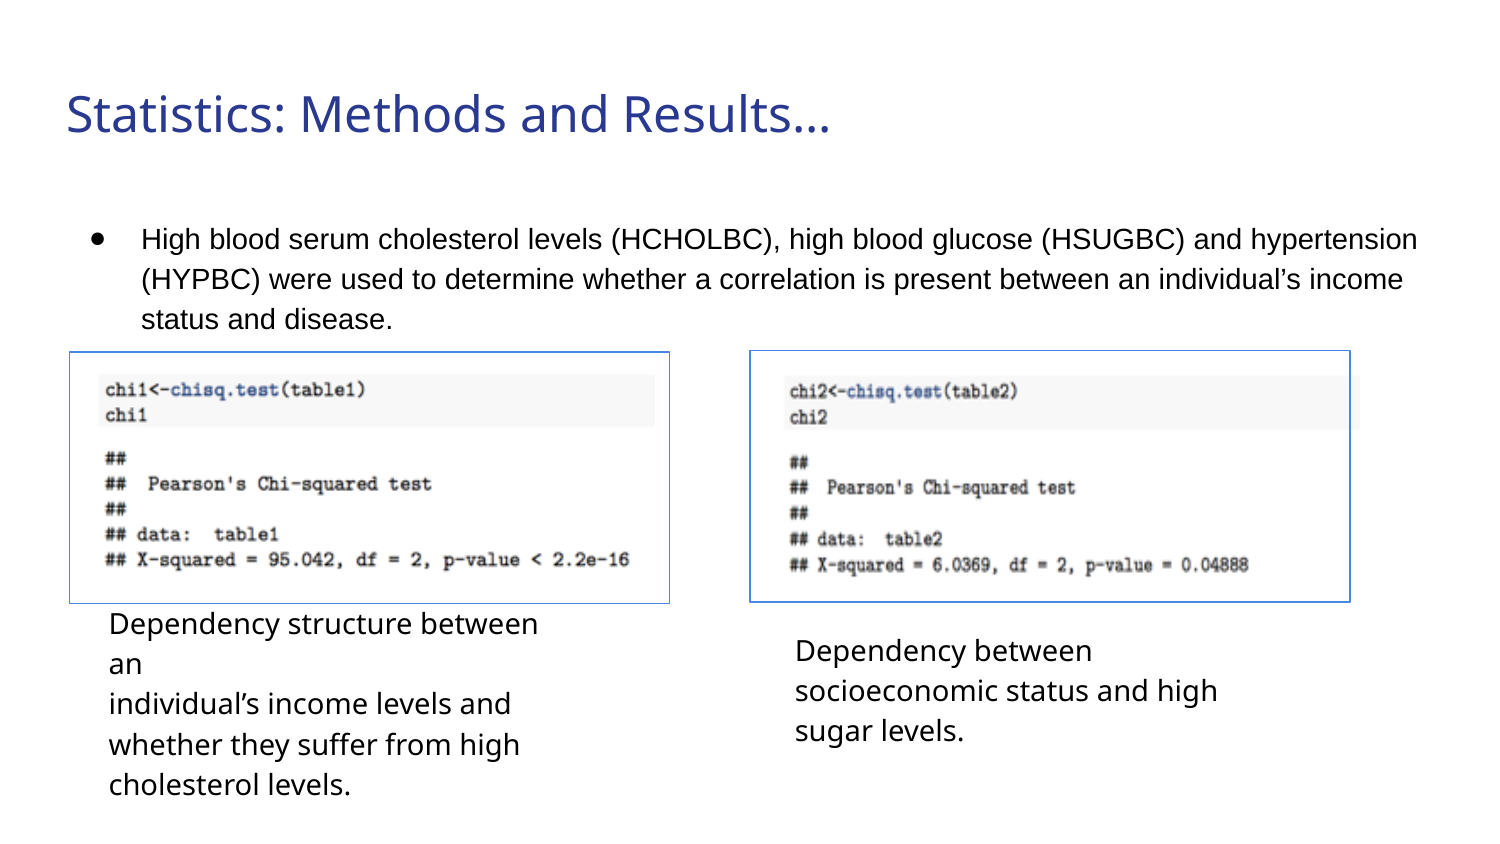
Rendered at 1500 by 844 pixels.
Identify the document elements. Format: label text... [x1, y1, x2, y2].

title Statistics: Methods and Results... [51, 67, 1449, 166]
text_box Dependency between socioeconomic status and high sugar levels. [779, 625, 1272, 750]
text_box High blood serum cholesterol levels (HCHOLBC), high blood glucose (HSUGBC) and hypertension (HYPBC) were used to determine whether a correlation is present between an individual’s income status and disease. [51, 166, 1449, 430]
picture [779, 372, 1360, 593]
picture [93, 372, 656, 581]
text_box Dependency structure between an individual’s income levels and whether they suffer from high cholesterol levels. [93, 625, 586, 776]
text_box [750, 350, 1350, 602]
text_box [69, 352, 670, 604]
